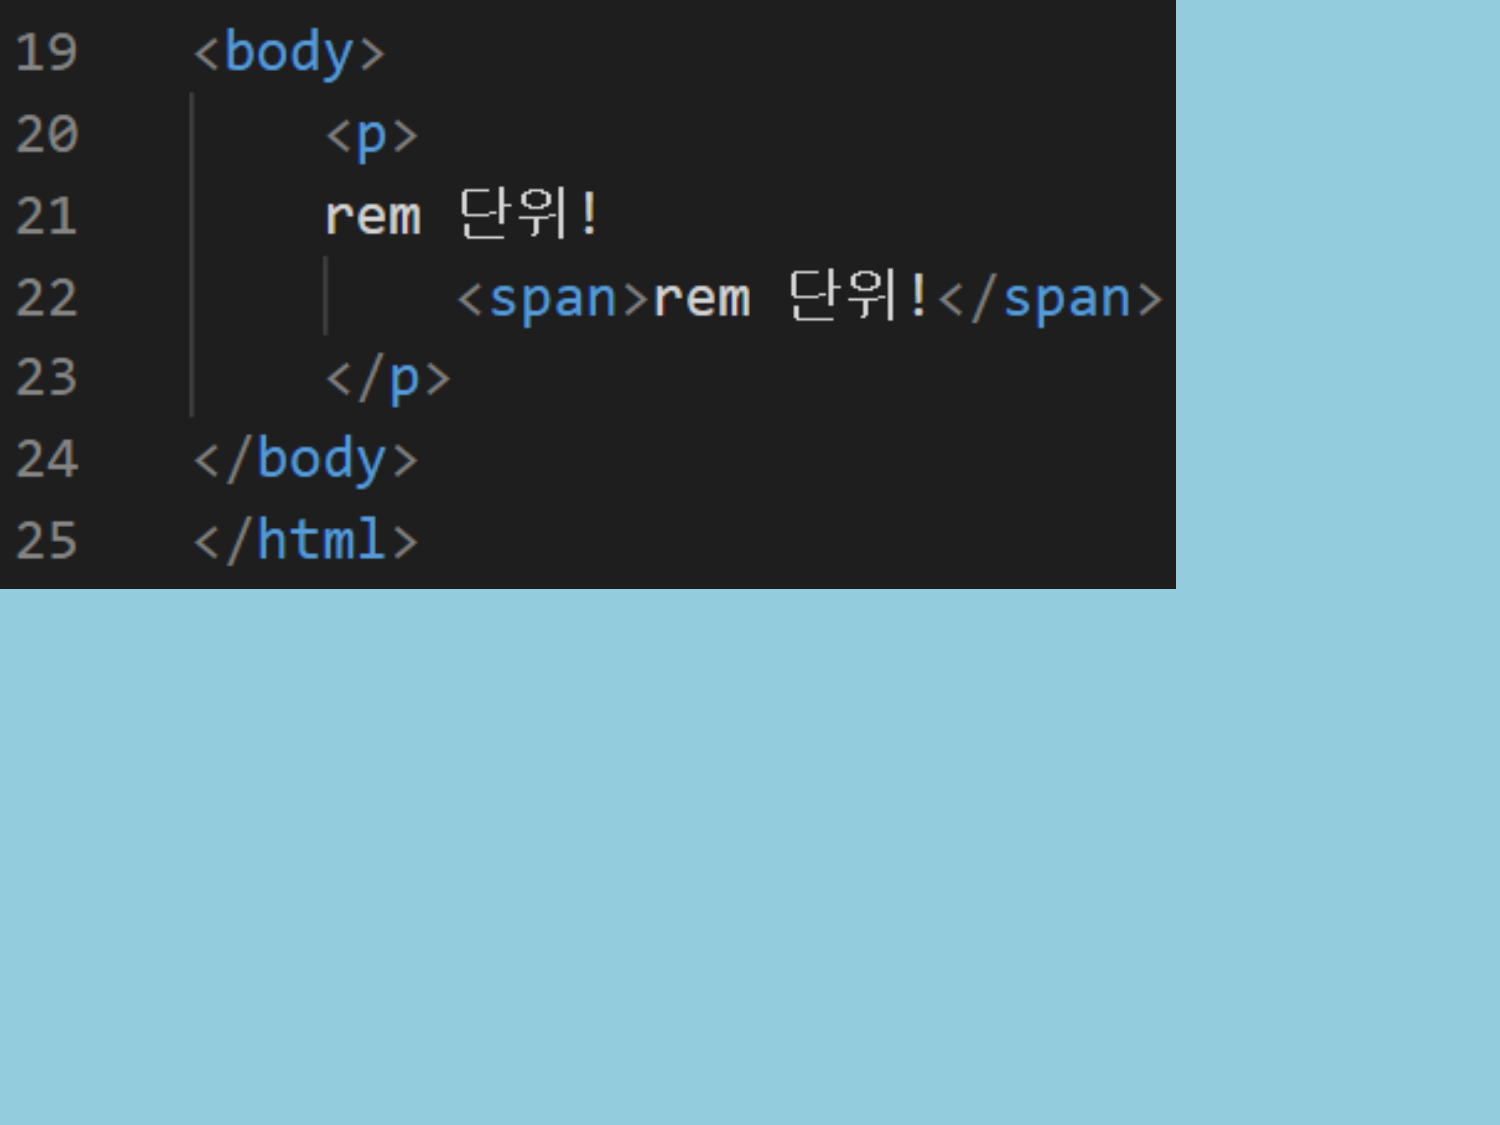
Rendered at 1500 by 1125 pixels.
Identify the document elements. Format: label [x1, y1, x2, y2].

picture [0, 0, 1176, 590]
